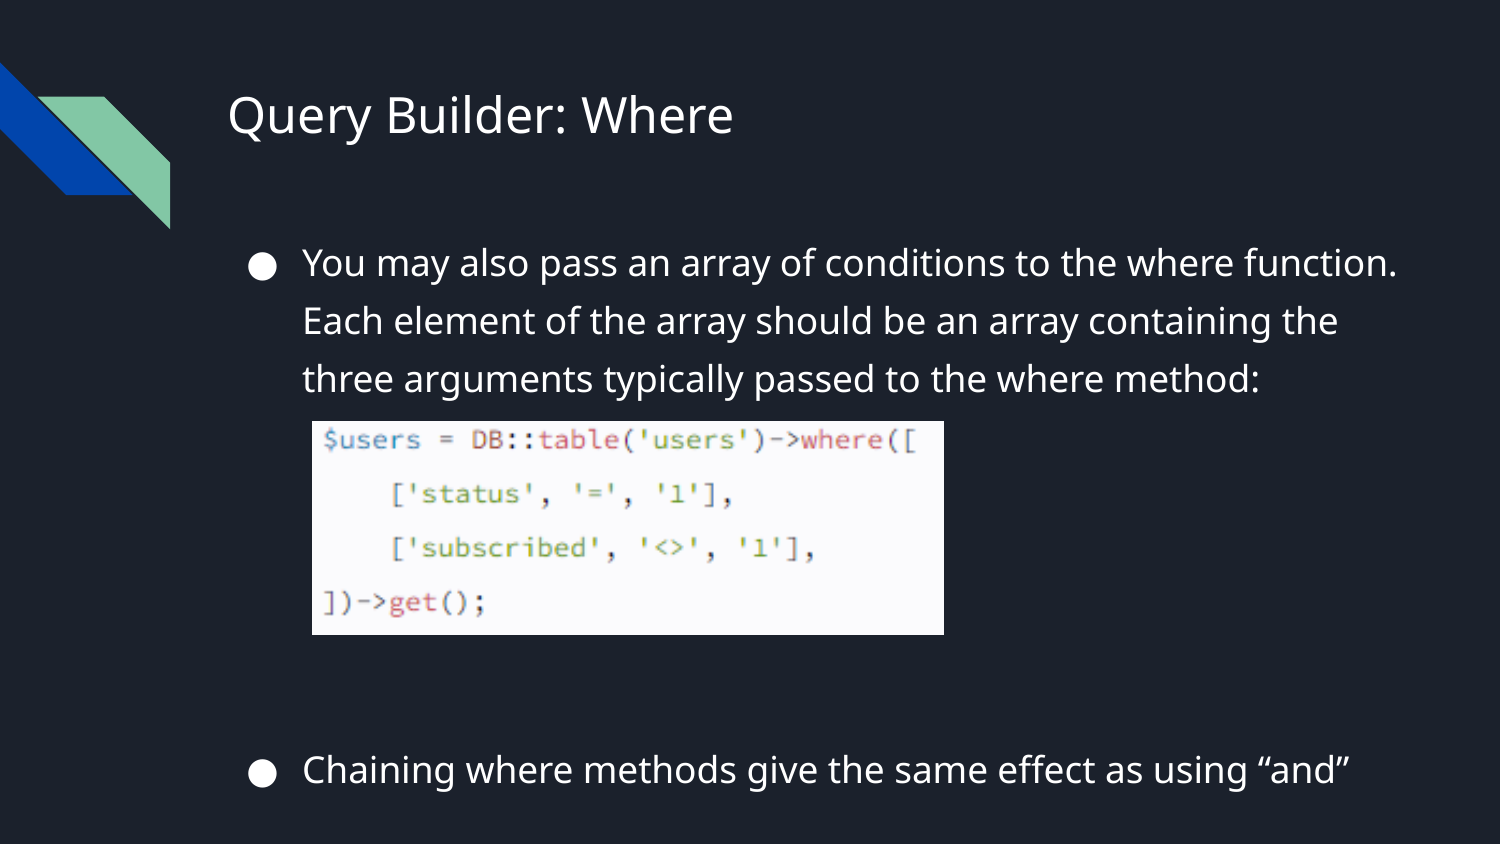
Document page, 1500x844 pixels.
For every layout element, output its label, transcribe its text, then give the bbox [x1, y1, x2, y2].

title Query Builder: Where [212, 64, 1368, 214]
picture [312, 421, 945, 635]
list You may also pass an array of conditions to the where function. Each element of the array should be an array containing the three arguments typically passed to the where method: Chaining where methods give the same effect as using “and” [212, 214, 1429, 826]
